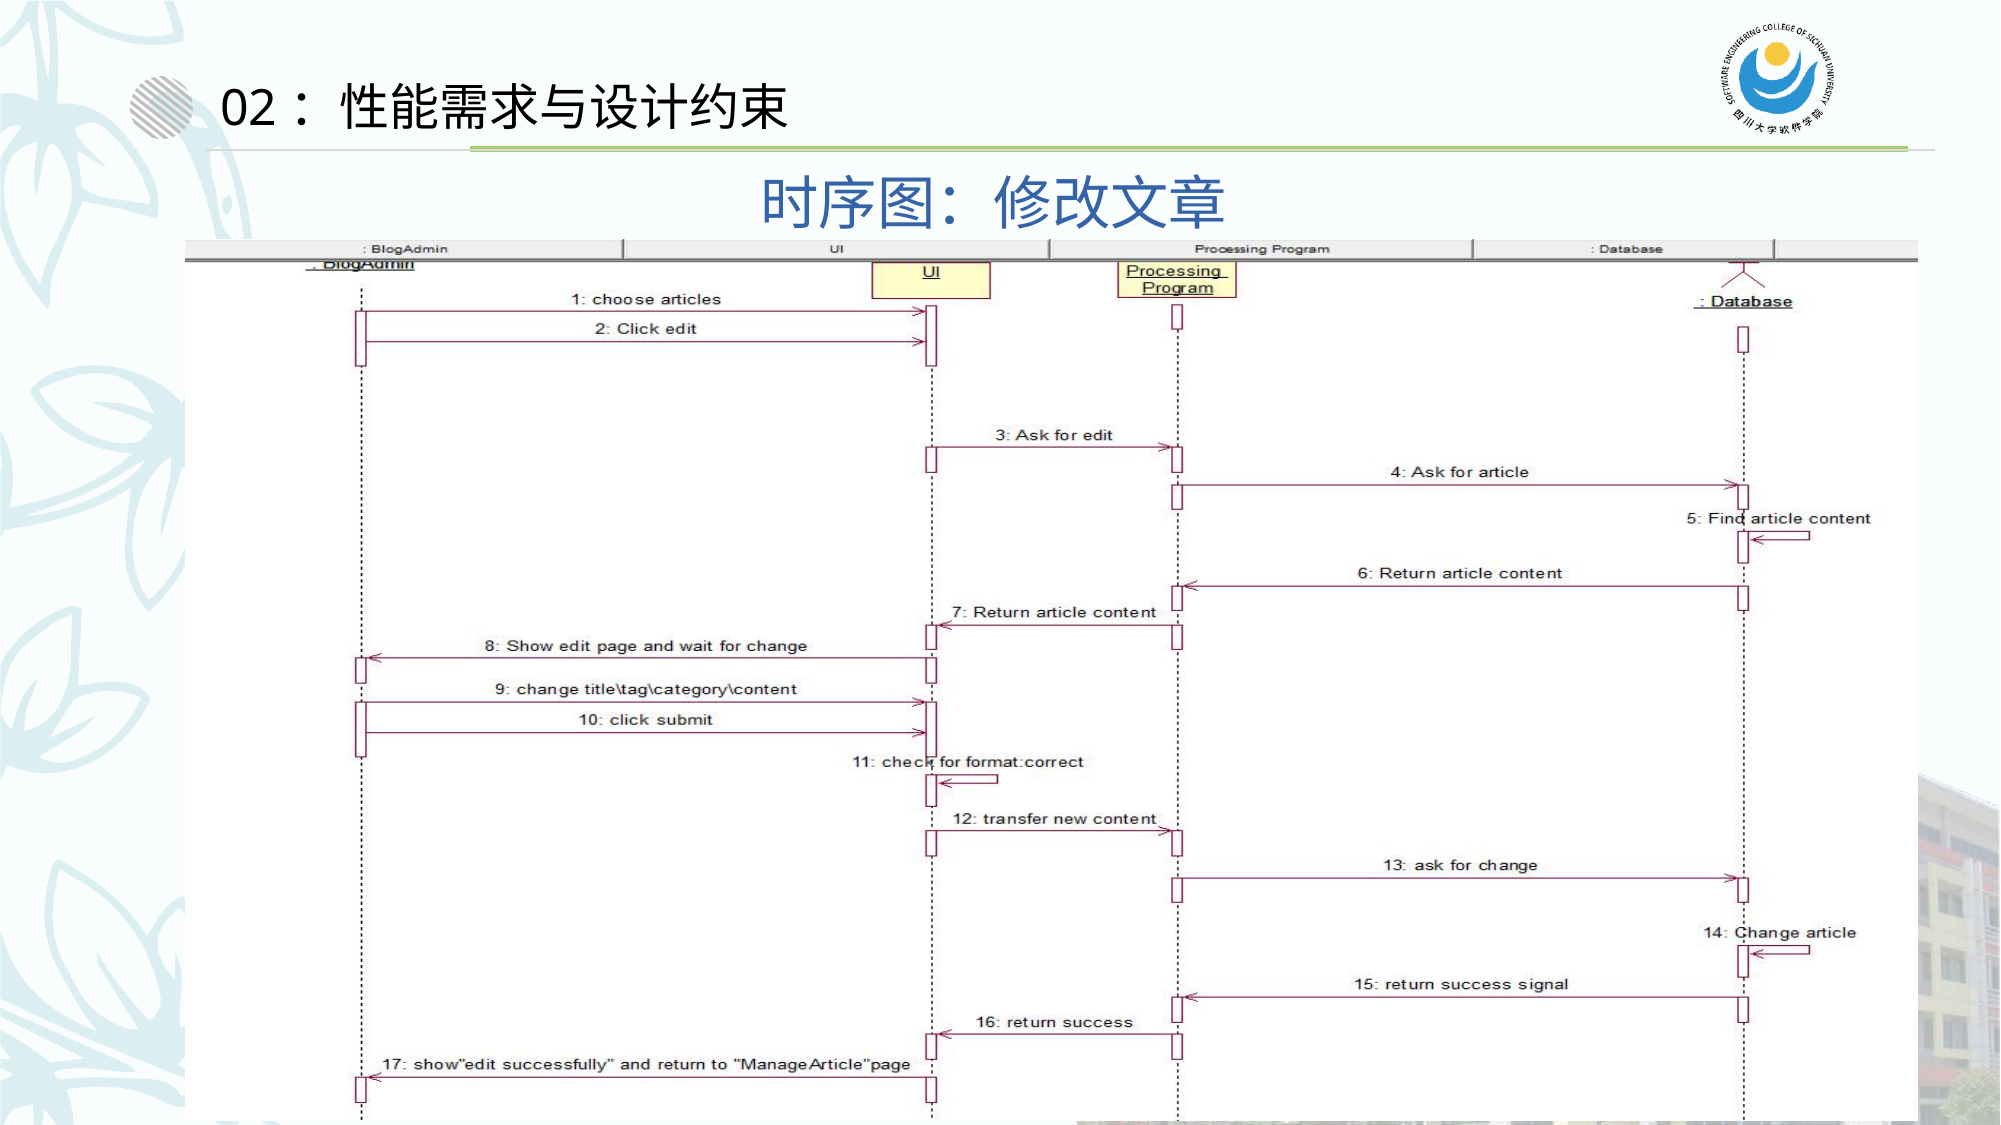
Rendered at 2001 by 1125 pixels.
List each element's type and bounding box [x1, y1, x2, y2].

picture [1721, 23, 1834, 68]
text_box [596, 158, 1391, 239]
picture [185, 239, 2000, 1125]
text_box [130, 68, 1936, 151]
